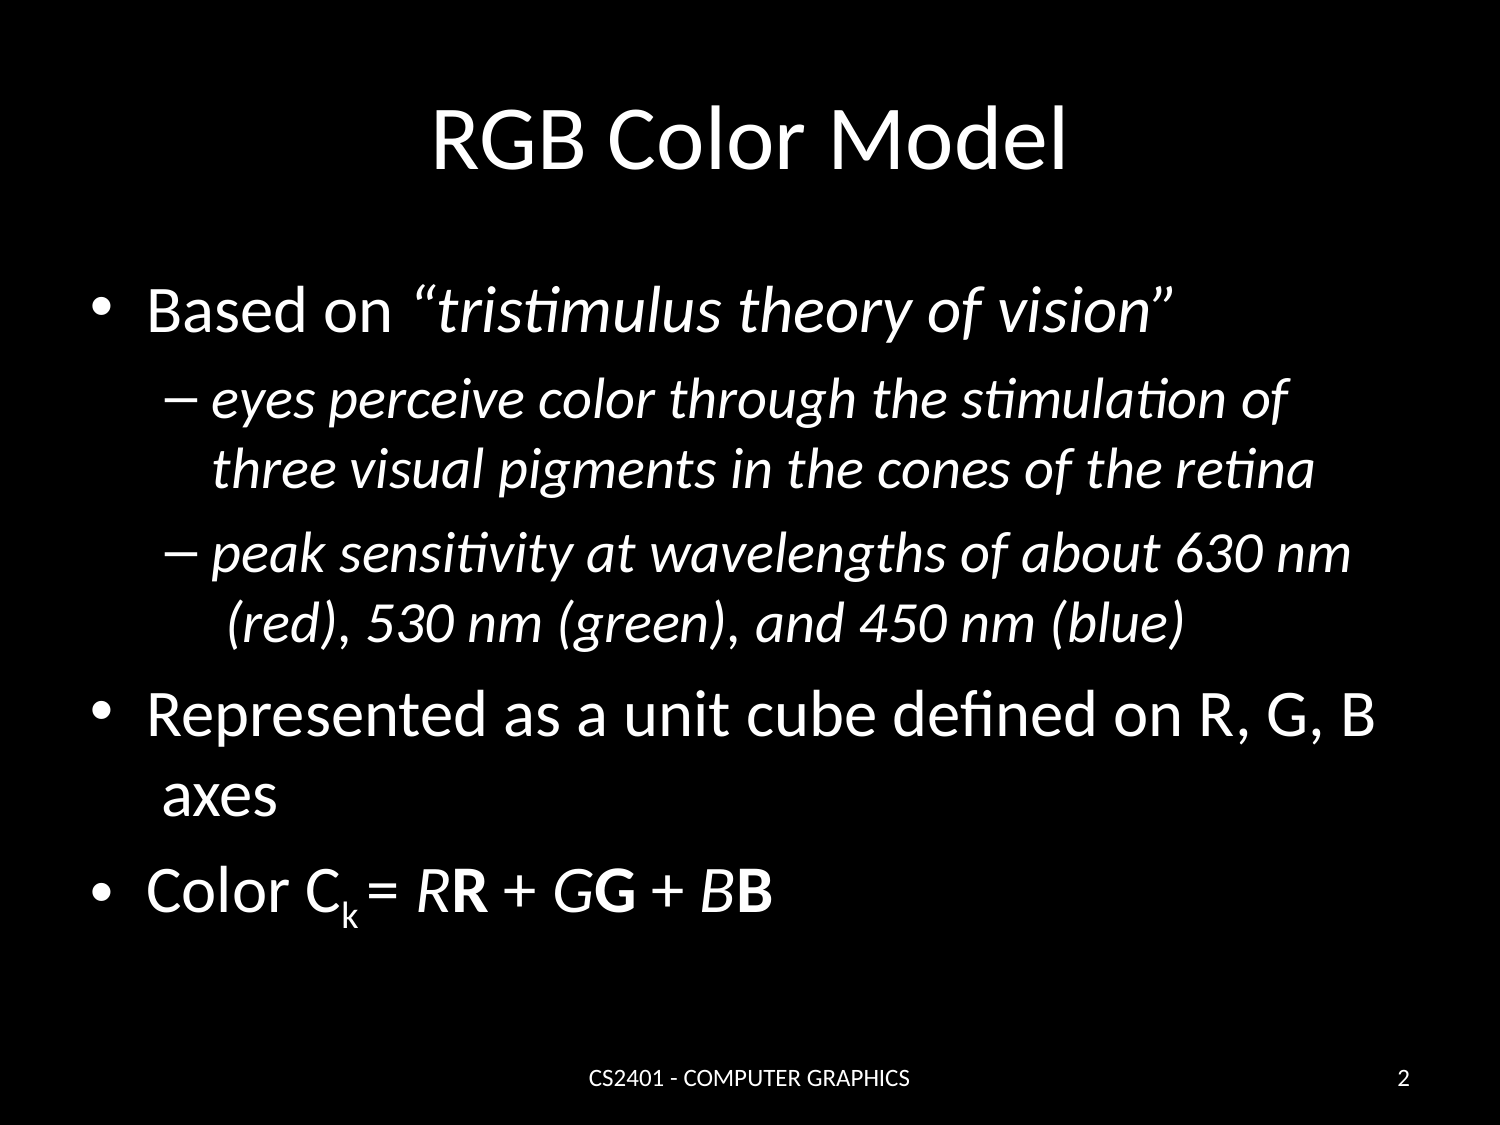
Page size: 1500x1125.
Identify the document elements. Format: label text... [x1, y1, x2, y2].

footer CS2401 - COMPUTER GRAPHICS [586, 1060, 913, 1125]
title RGB Color Model [428, 75, 1072, 247]
slide_number ‹#› [1390, 1060, 1417, 1125]
text_box Based on “tristimulus theory of vision” eyes perceive color through the stimulation of three visual pigments in the cones of the retina peak sensitivity at wavelengths of about 630 nm (red), 530 nm (green), and 450 nm (blue) Represented as a unit cube defined on R, G, B axes Color Ck = RR + GG + BB [83, 247, 1385, 937]
